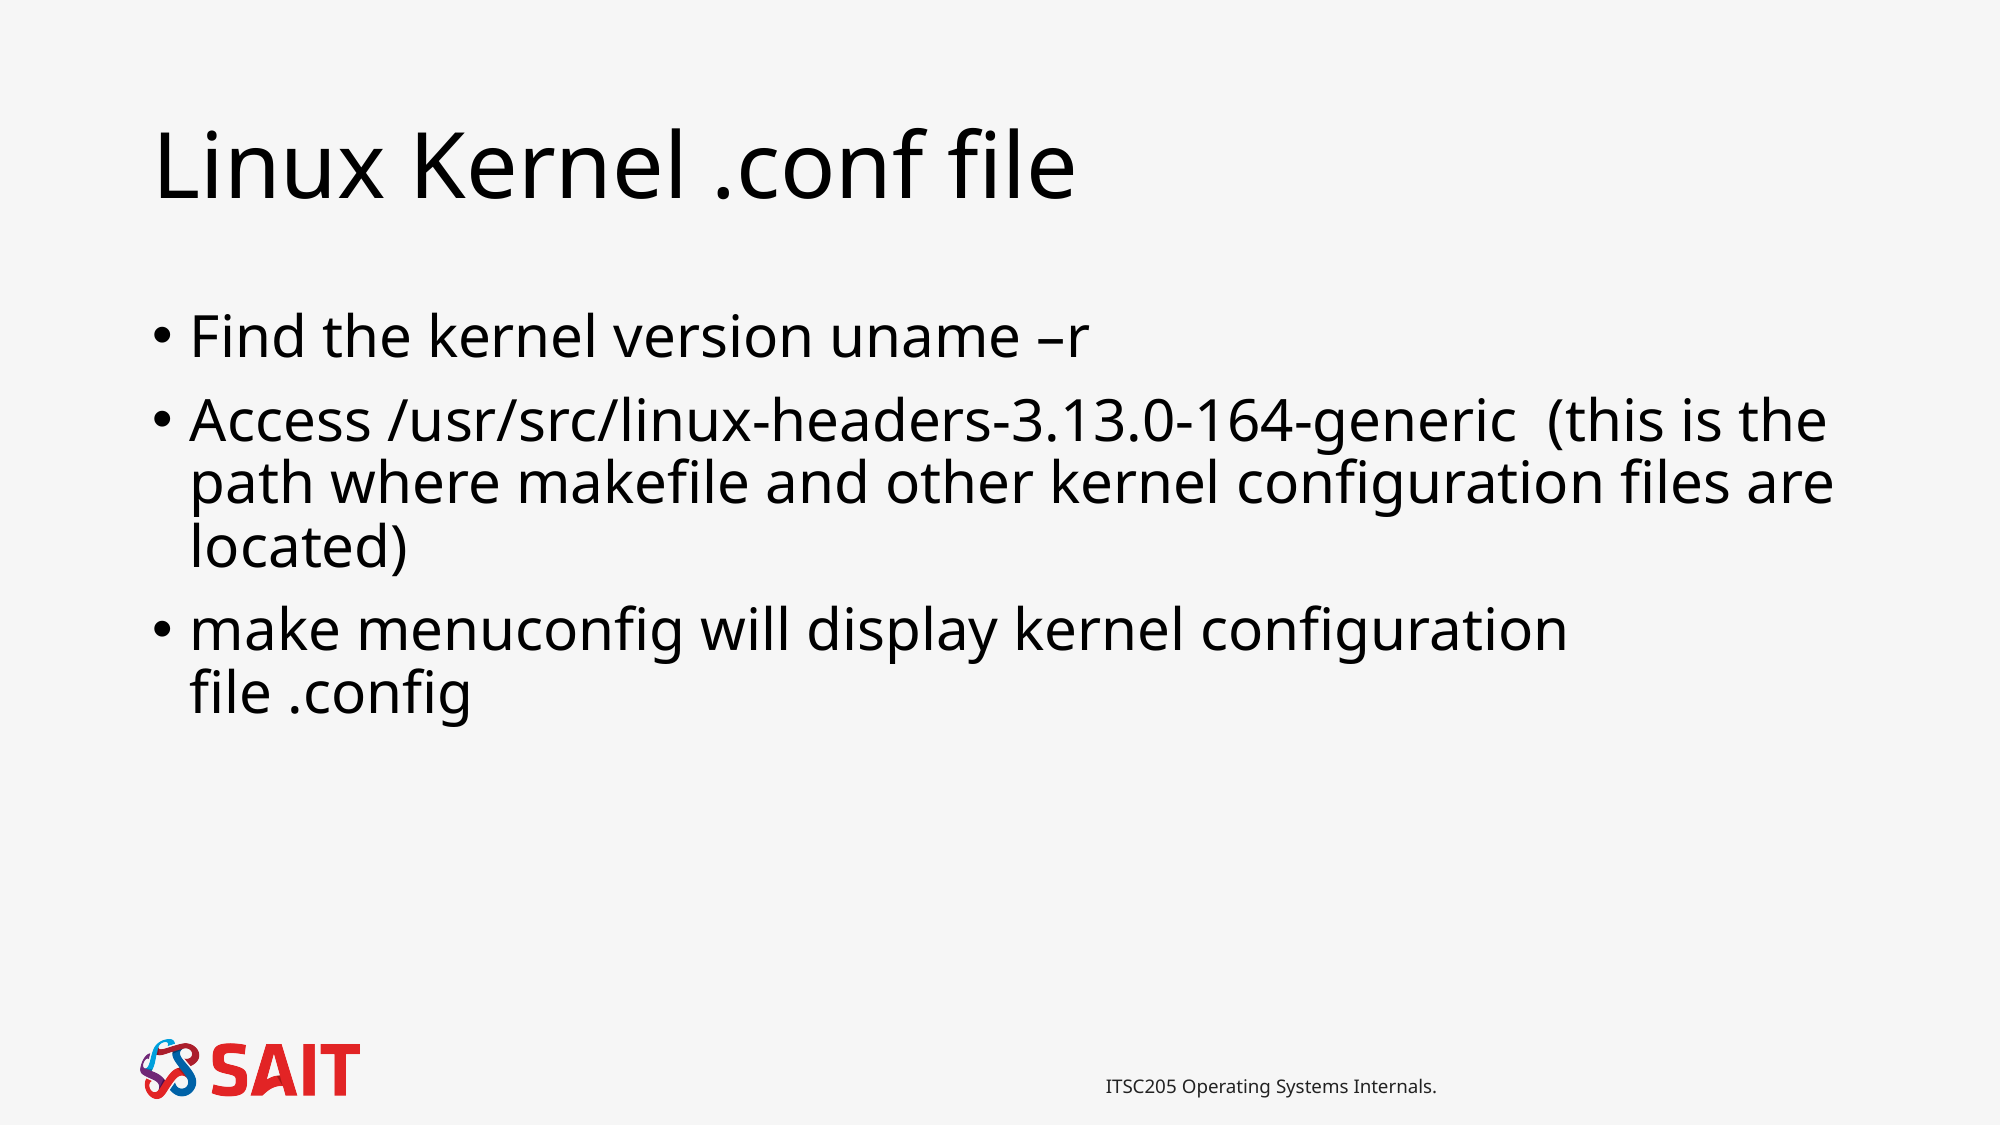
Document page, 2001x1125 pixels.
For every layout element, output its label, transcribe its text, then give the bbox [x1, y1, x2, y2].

footer ITSC205 Operating Systems Internals. [858, 1048, 1690, 1109]
list Find the kernel version uname –r Access /usr/src/linux-headers-3.13.0-164-generic (this is the path where makefile and other kernel configuration files are located) make menuconfig will display kernel configuration file .config [137, 299, 1863, 1014]
title Linux Kernel .conf file [137, 59, 1863, 278]
picture [114, 1013, 386, 1125]
